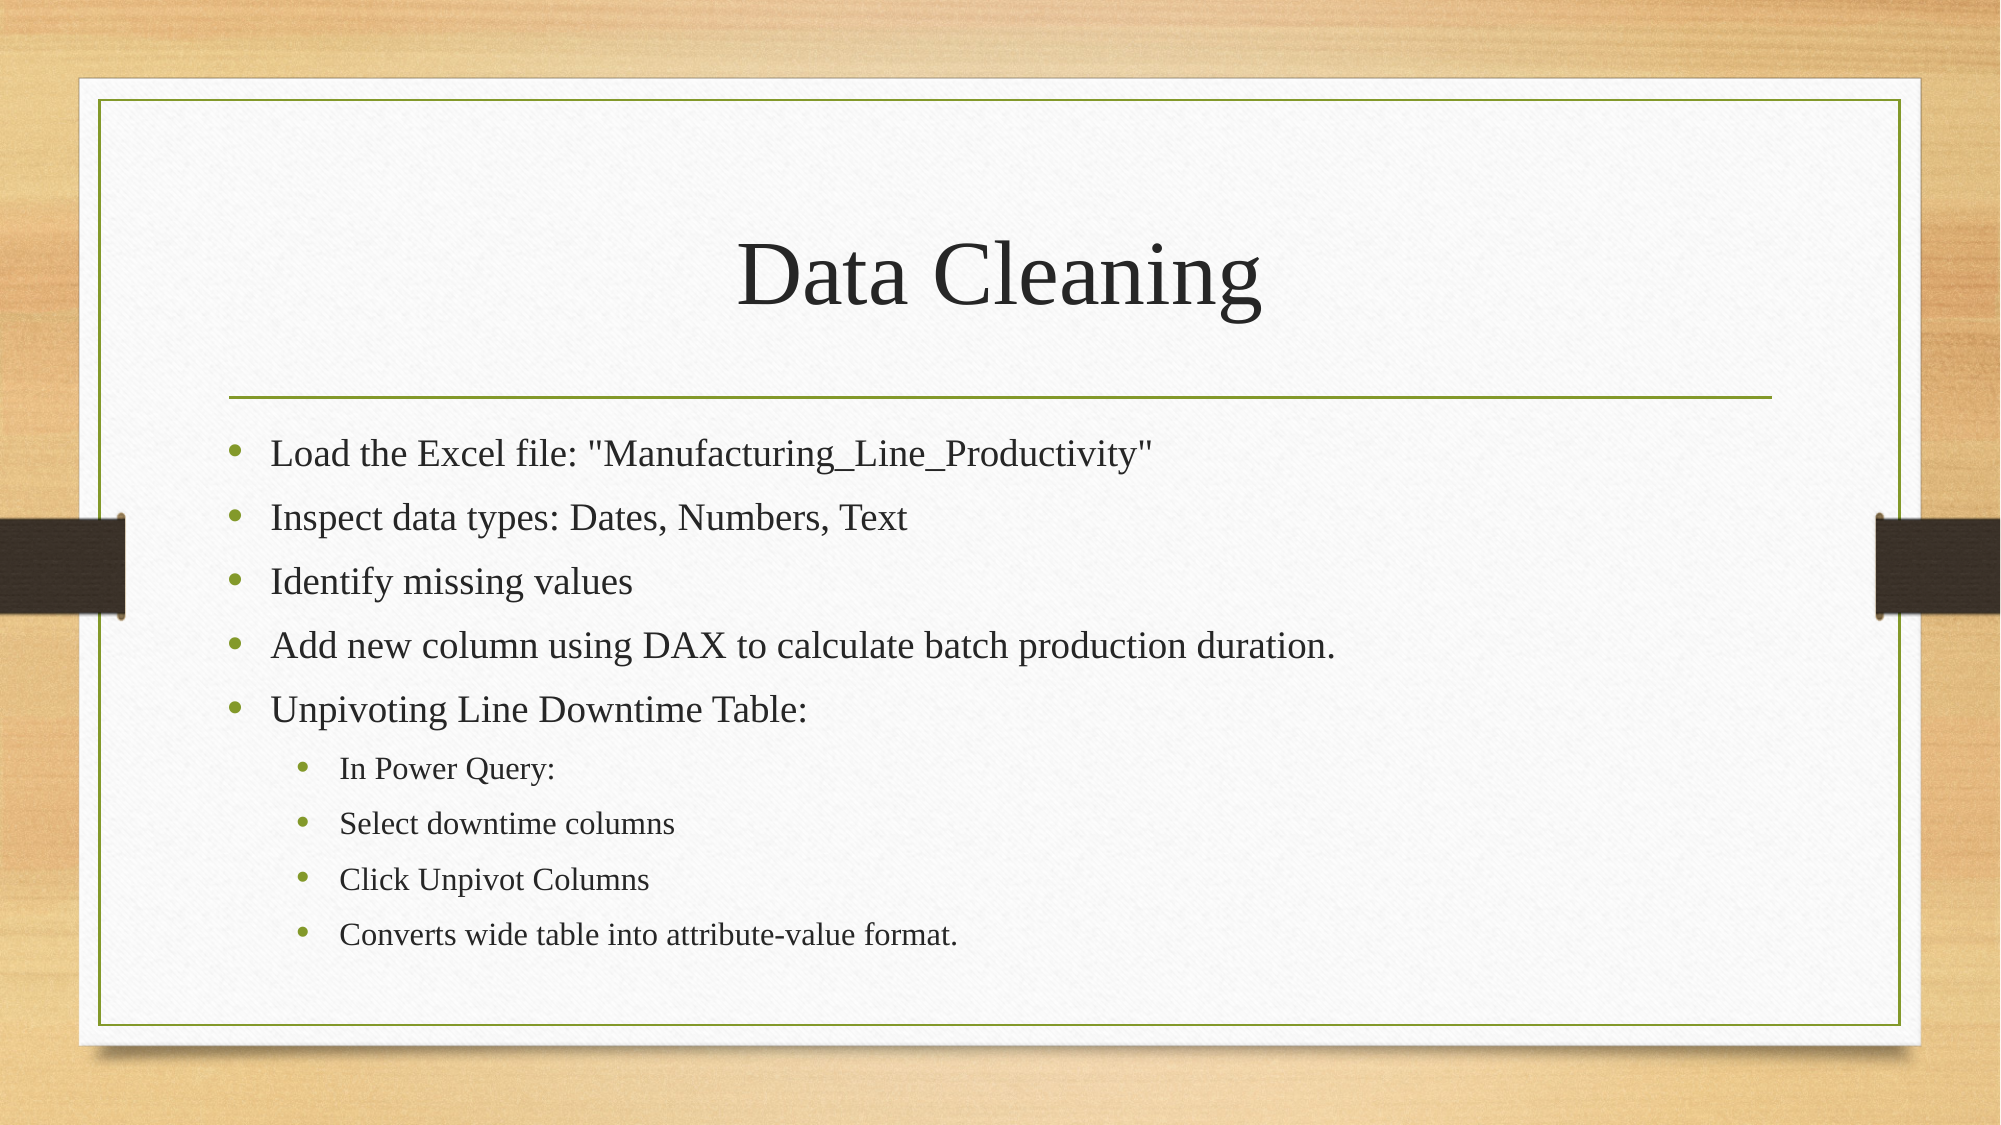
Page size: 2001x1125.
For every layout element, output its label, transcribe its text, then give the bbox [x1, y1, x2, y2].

list Load the Excel file: "Manufacturing_Line_Productivity" Inspect data types: Dates, Numbers, Text Identify missing values Add new column using DAX to calculate batch production duration. Unpivoting Line Downtime Table: In Power Query: Select downtime columns Click Unpivot Columns Converts wide table into attribute-value format. [212, 419, 1788, 964]
title Data Cleaning [212, 161, 1788, 375]
picture [0, 0, 2001, 1125]
